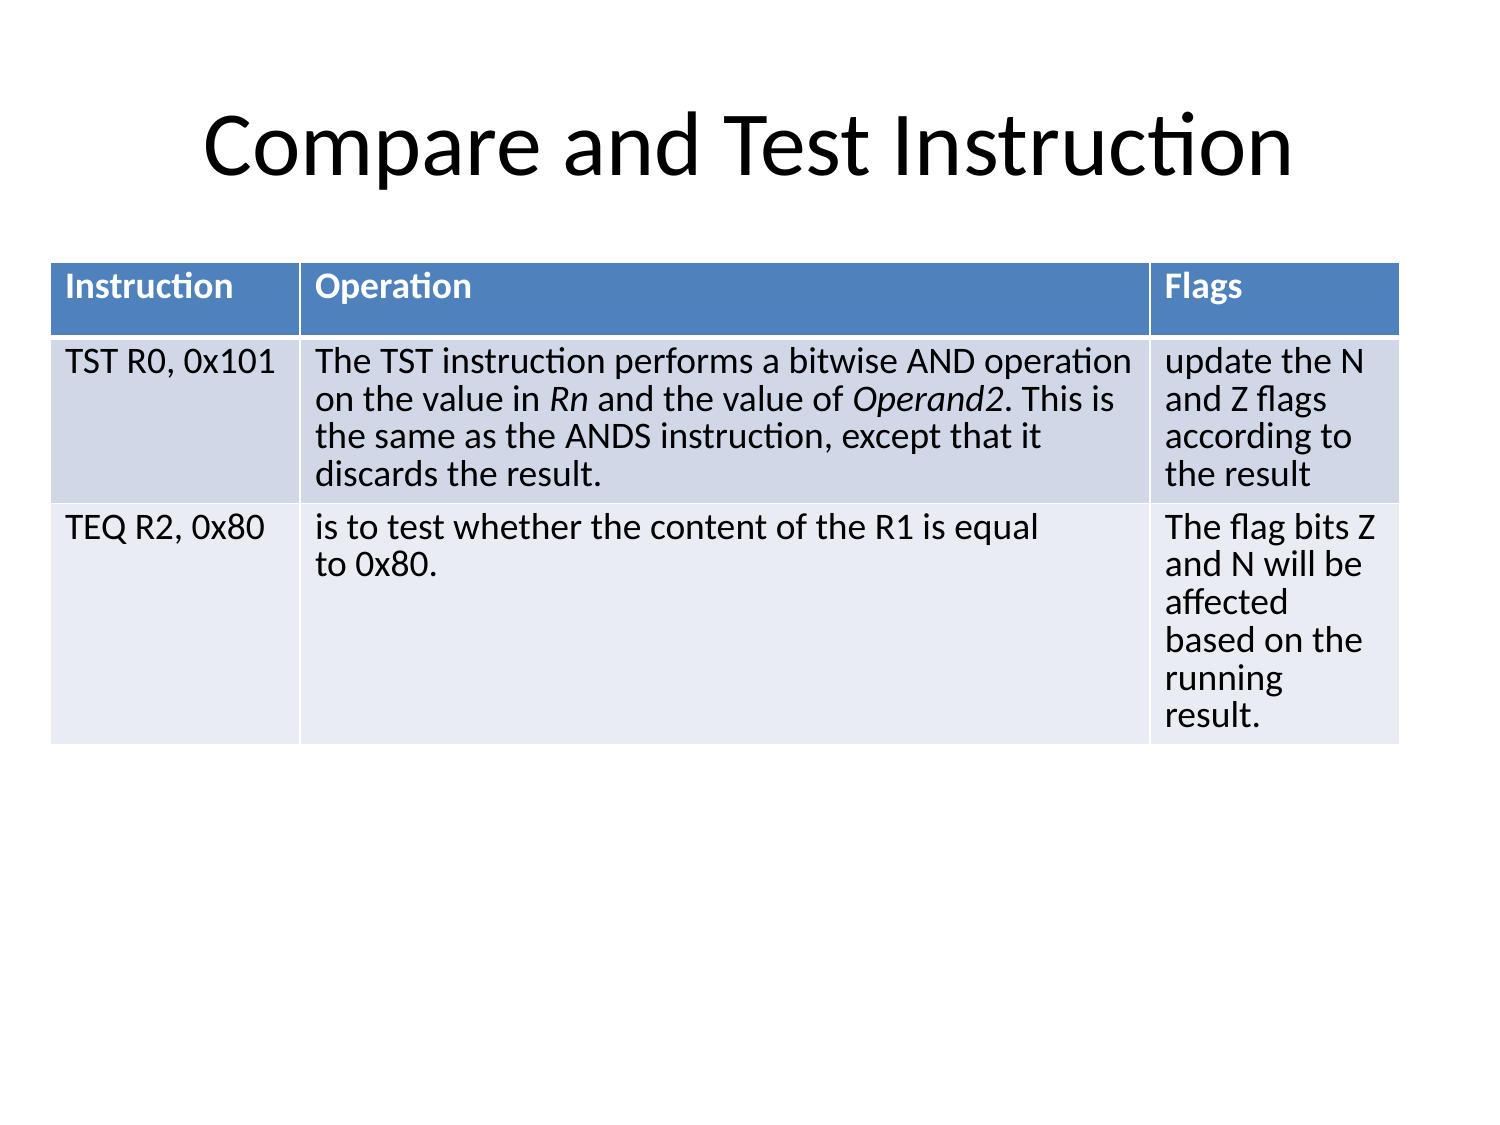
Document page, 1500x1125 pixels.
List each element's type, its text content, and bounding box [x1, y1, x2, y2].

table_header Instruction [51, 263, 299, 335]
table_header Operation [301, 263, 1149, 335]
table_header Flags [1151, 263, 1399, 335]
table_cell TEQ R2, 0x80 [51, 504, 299, 744]
table_cell update the N and Z flags according to the result [1151, 340, 1399, 503]
table_cell The flag bits Z and N will be affected based on the running result. [1151, 504, 1399, 744]
table_cell TST R0, 0x101 [51, 340, 299, 503]
title Compare and Test Instruction [75, 45, 1425, 233]
table_cell The TST instruction performs a bitwise AND operation on the value in Rn and the value of Operand2. This is the same as the ANDS instruction, except that it discards the result. [301, 340, 1149, 503]
table_cell is to test whether the content of the R1 is equal to 0x80. [301, 504, 1149, 744]
